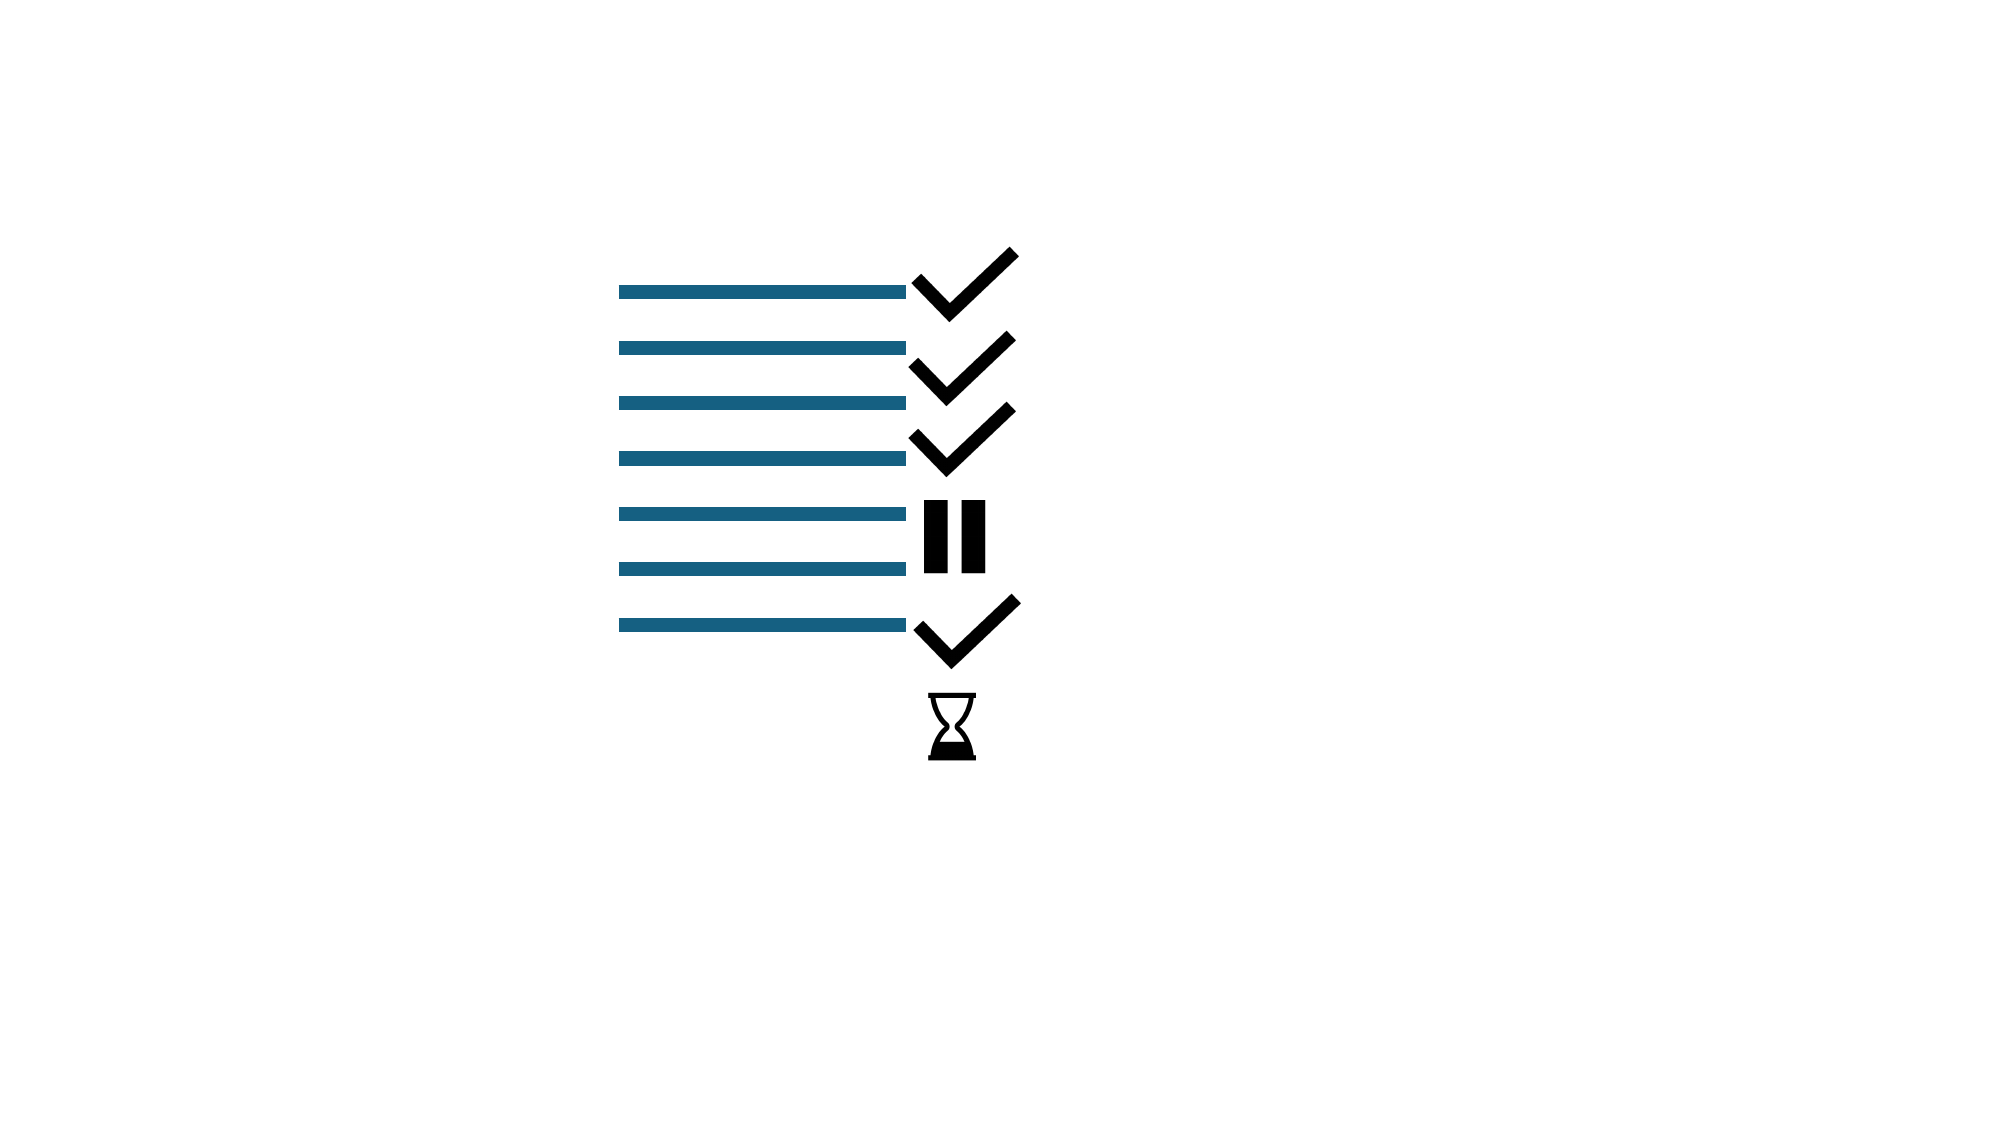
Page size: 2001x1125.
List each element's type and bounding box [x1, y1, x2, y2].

picture [905, 228, 1024, 768]
